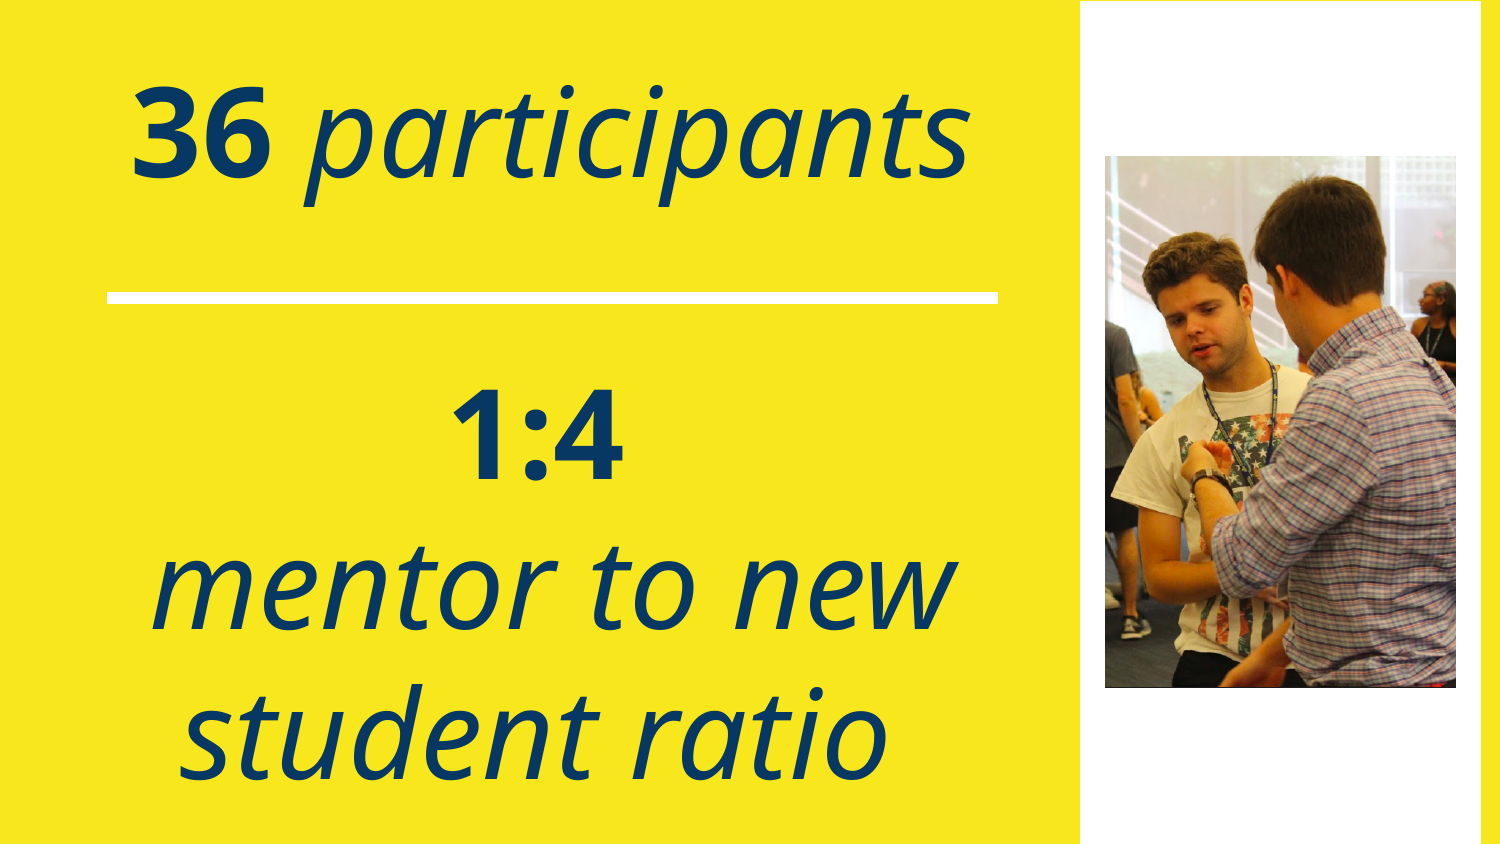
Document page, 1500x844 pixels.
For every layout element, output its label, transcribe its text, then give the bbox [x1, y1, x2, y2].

text_box [1081, 1, 1480, 844]
picture [1104, 155, 1457, 688]
title 36 participants 1:4 mentor to new student ratio [33, 93, 1071, 820]
